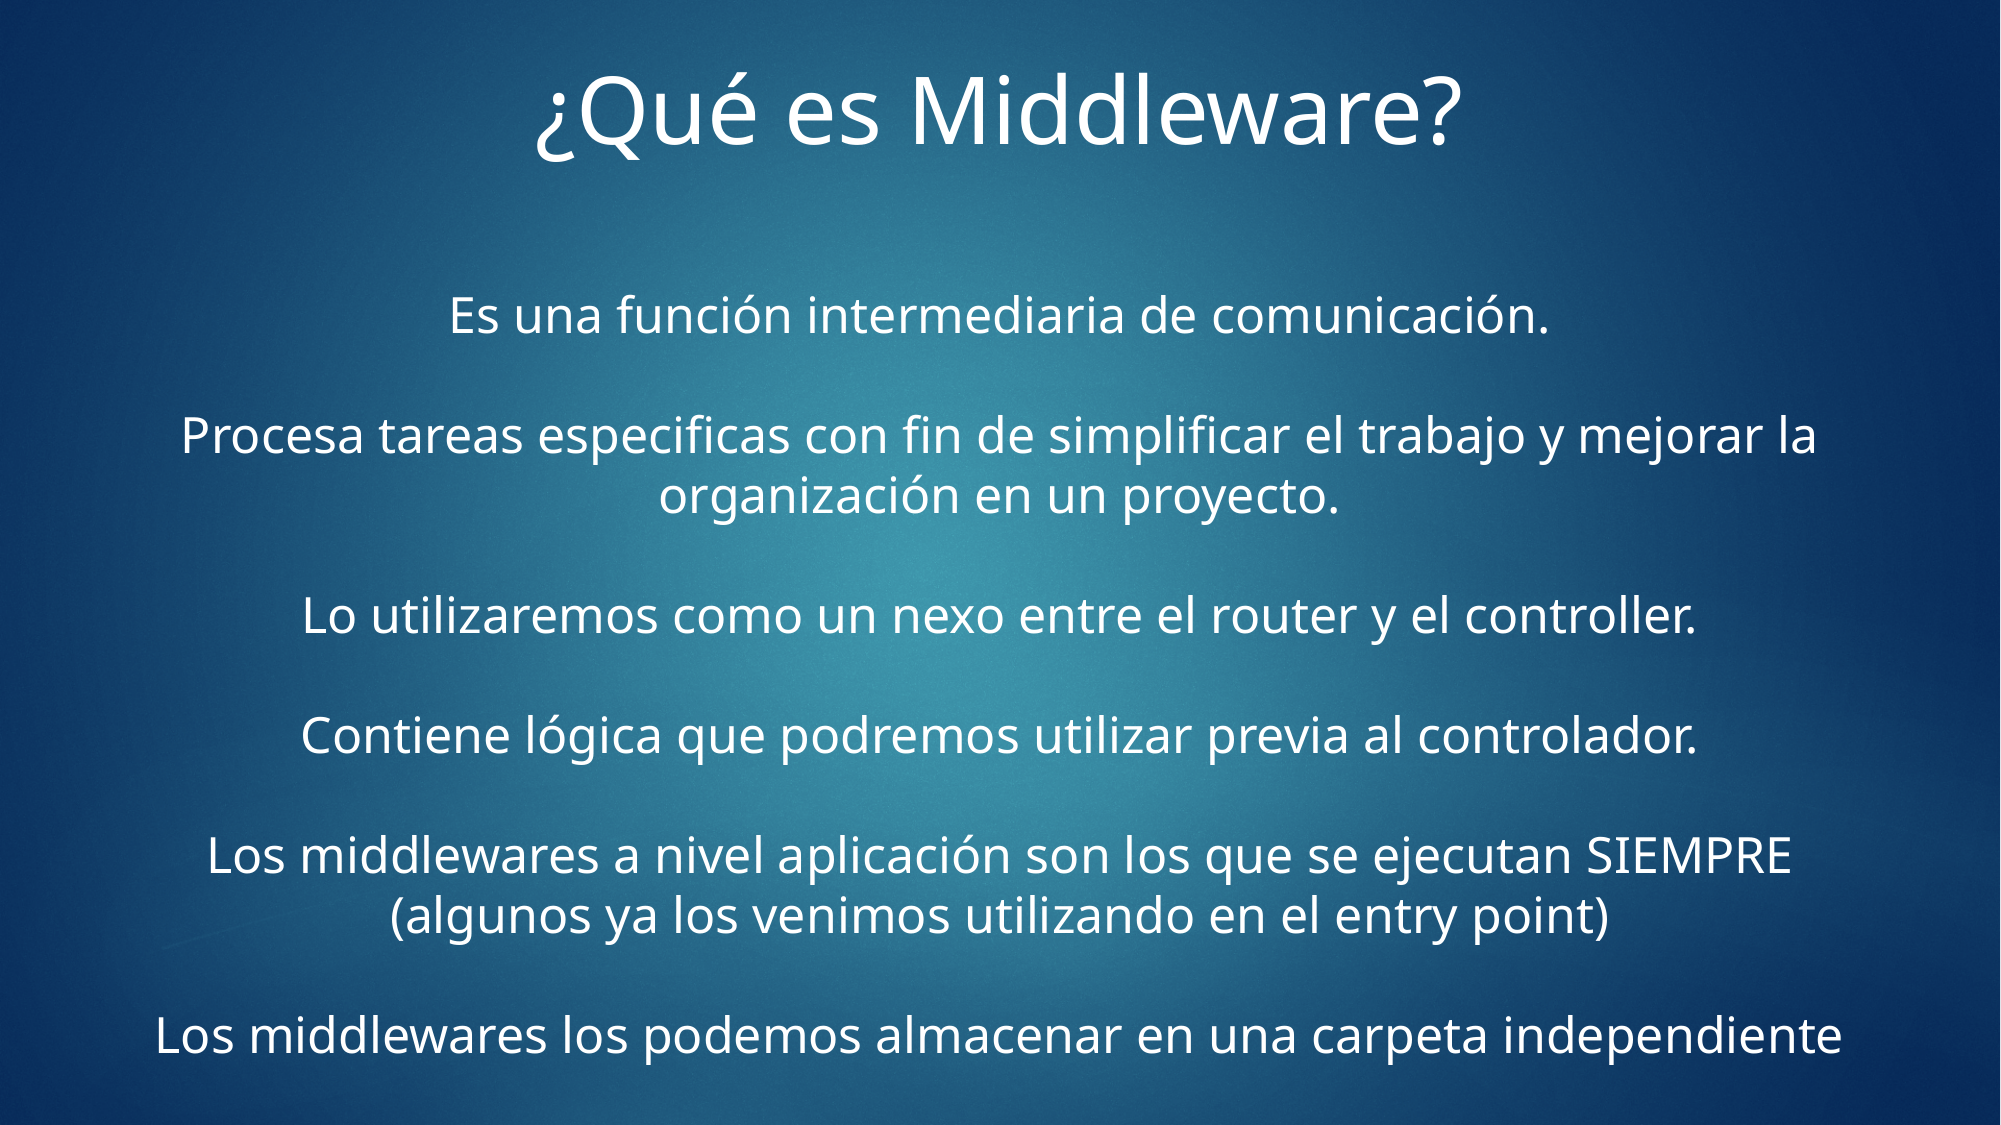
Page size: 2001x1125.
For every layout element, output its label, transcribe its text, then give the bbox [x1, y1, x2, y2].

text_box ¿Qué es Middleware? Es una función intermediaria de comunicación. Procesa tareas especificas con fin de simplificar el trabajo y mejorar la organización en un proyecto. Lo utilizaremos como un nexo entre el router y el controller. Contiene lógica que podremos utilizar previa al controlador. Los middlewares a nivel aplicación son los que se ejecutan SIEMPRE (algunos ya los venimos utilizando en el entry point) Los middlewares los podemos almacenar en una carpeta independiente [56, 43, 1944, 1071]
